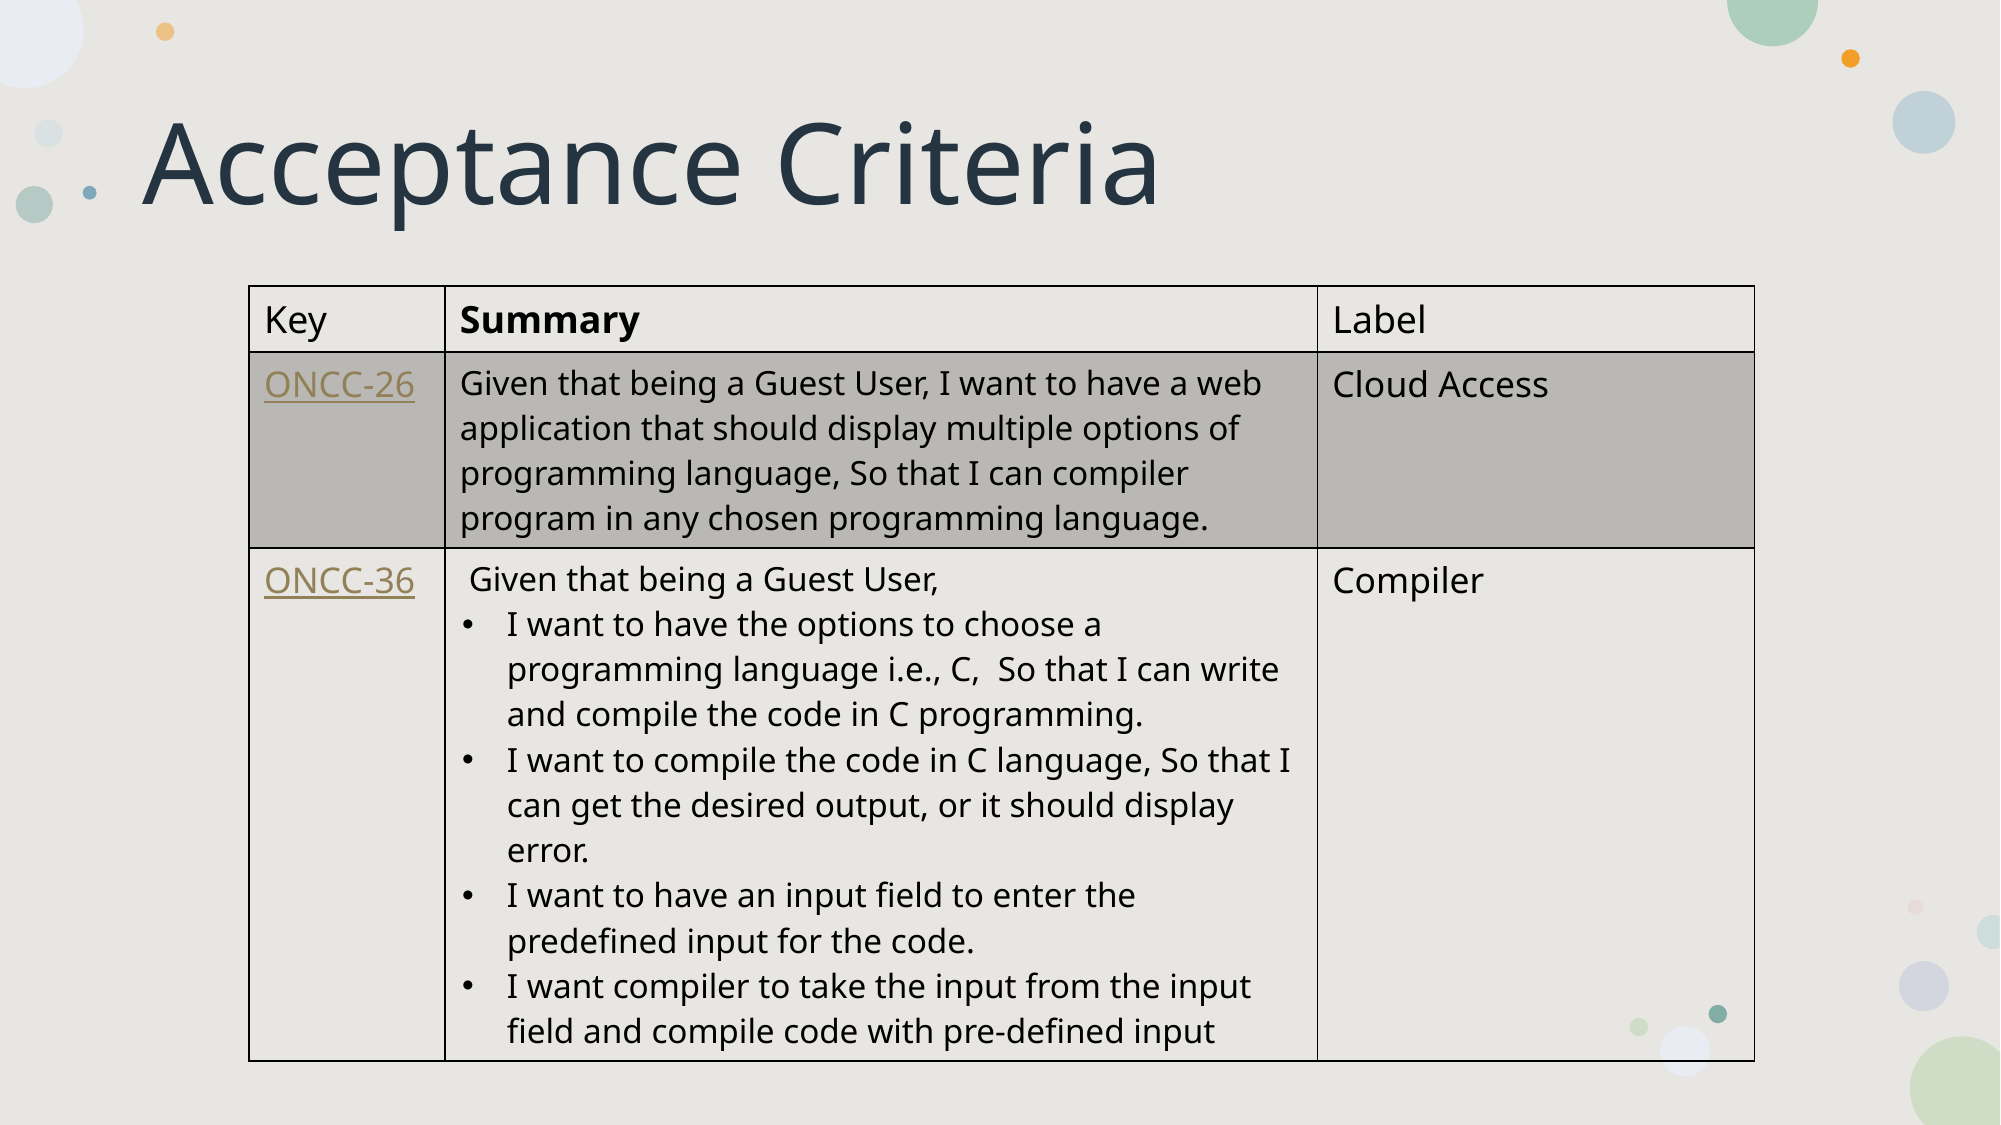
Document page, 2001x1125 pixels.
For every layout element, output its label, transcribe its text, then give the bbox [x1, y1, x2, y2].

table_cell Compiler [1318, 549, 1754, 1060]
table_header Label [1318, 287, 1754, 351]
table_cell ONCC-26 [250, 353, 444, 547]
table_cell Given that being a Guest User, I want to have a web application that should display multiple options of programming language, So that I can compiler program in any chosen programming language. [446, 353, 1317, 547]
title Acceptance Criteria [127, 59, 1877, 278]
table_cell Cloud Access [1318, 353, 1754, 547]
table_header Summary [446, 287, 1317, 351]
table_cell ONCC-36 [250, 549, 444, 1060]
table_cell Given that being a Guest User, I want to have the options to choose a programming language i.e., C, So that I can write and compile the code in C programming. I want to compile the code in C language, So that I can get the desired output, or it should display error. I want to have an input field to enter the predefined input for the code. I want compiler to take the input from the input field and compile code with pre-defined input [446, 549, 1317, 1060]
table_header Key [250, 287, 444, 351]
